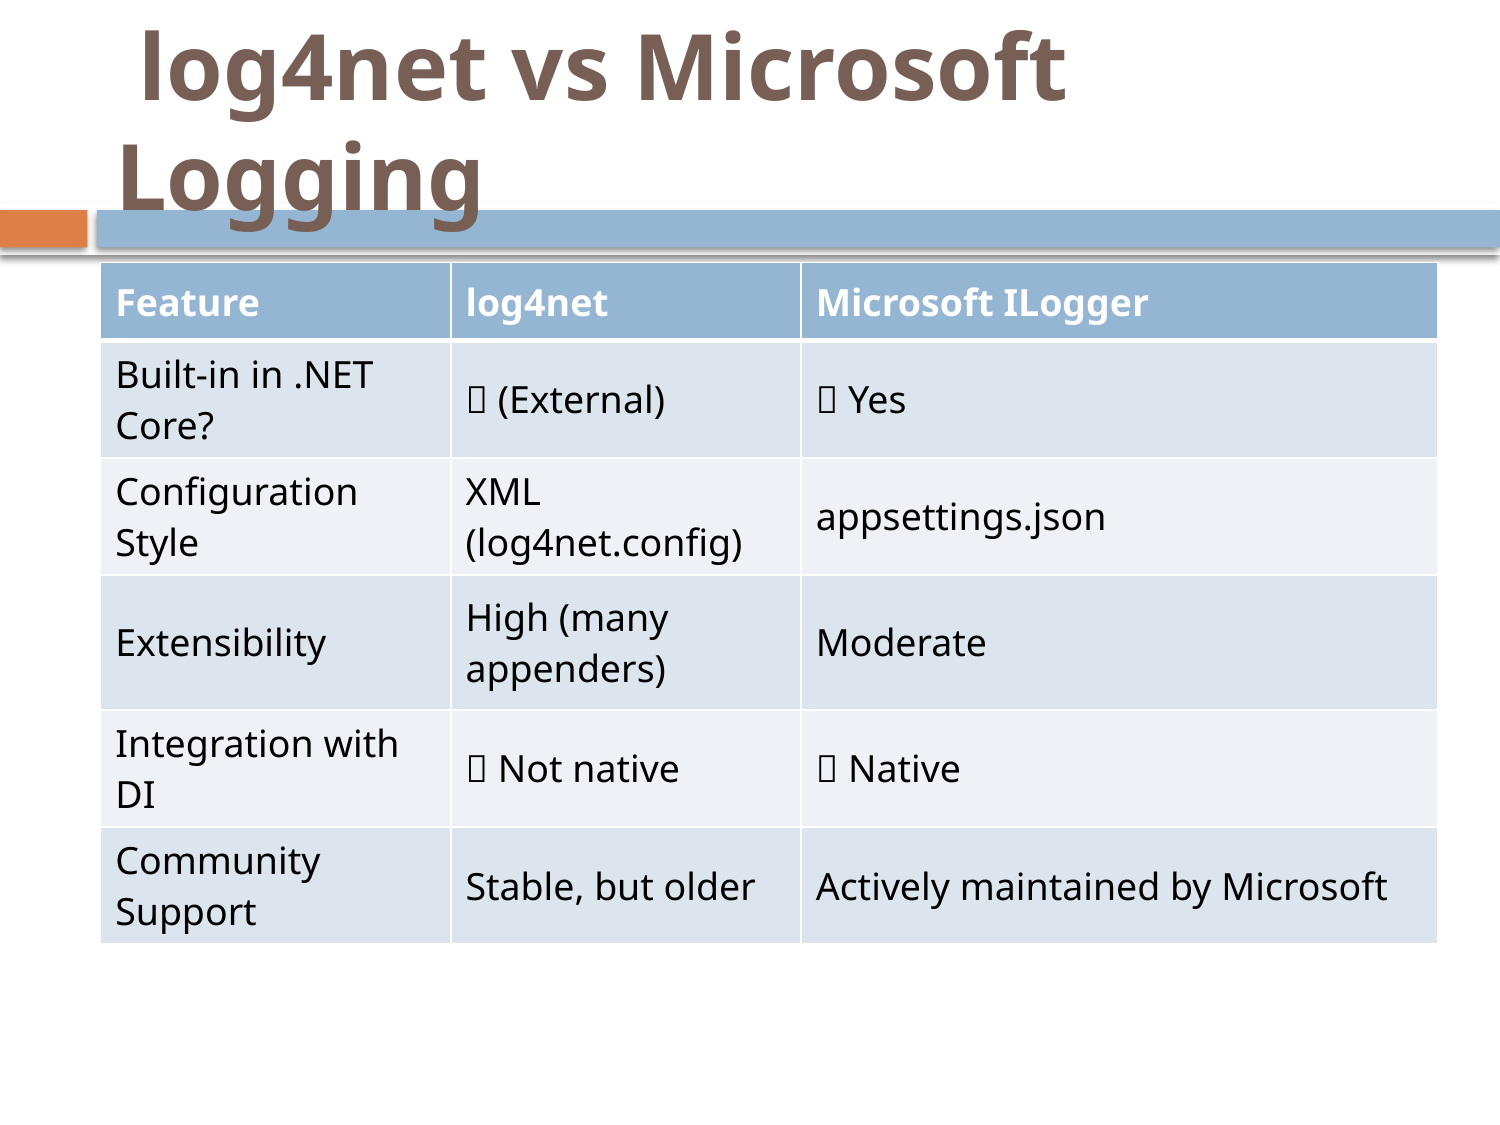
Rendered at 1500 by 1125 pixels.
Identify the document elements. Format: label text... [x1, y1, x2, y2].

table_header log4net [452, 263, 800, 338]
table_cell ❌ Not native [452, 711, 800, 826]
table_cell appsettings.json [802, 459, 1437, 574]
table_cell High (many appenders) [452, 576, 800, 709]
table_cell XML (log4net.config) [452, 459, 800, 574]
table_cell Actively maintained by Microsoft [802, 828, 1437, 943]
table_cell Extensibility [101, 576, 450, 709]
table_cell Integration with DI [101, 711, 450, 826]
table_header Feature [101, 263, 450, 338]
table_cell Stable, but older [452, 828, 800, 943]
table_cell ❌ (External) [452, 343, 800, 457]
table_header Microsoft ILogger [802, 263, 1437, 338]
table_cell Built-in in .NET Core? [101, 343, 450, 457]
table_cell Configuration Style [101, 459, 450, 574]
table_cell ✅ Native [802, 711, 1437, 826]
table_cell Community Support [101, 828, 450, 943]
title log4net vs Microsoft Logging [100, 37, 1438, 200]
table_cell Moderate [802, 576, 1437, 709]
table_cell ✅ Yes [802, 343, 1437, 457]
